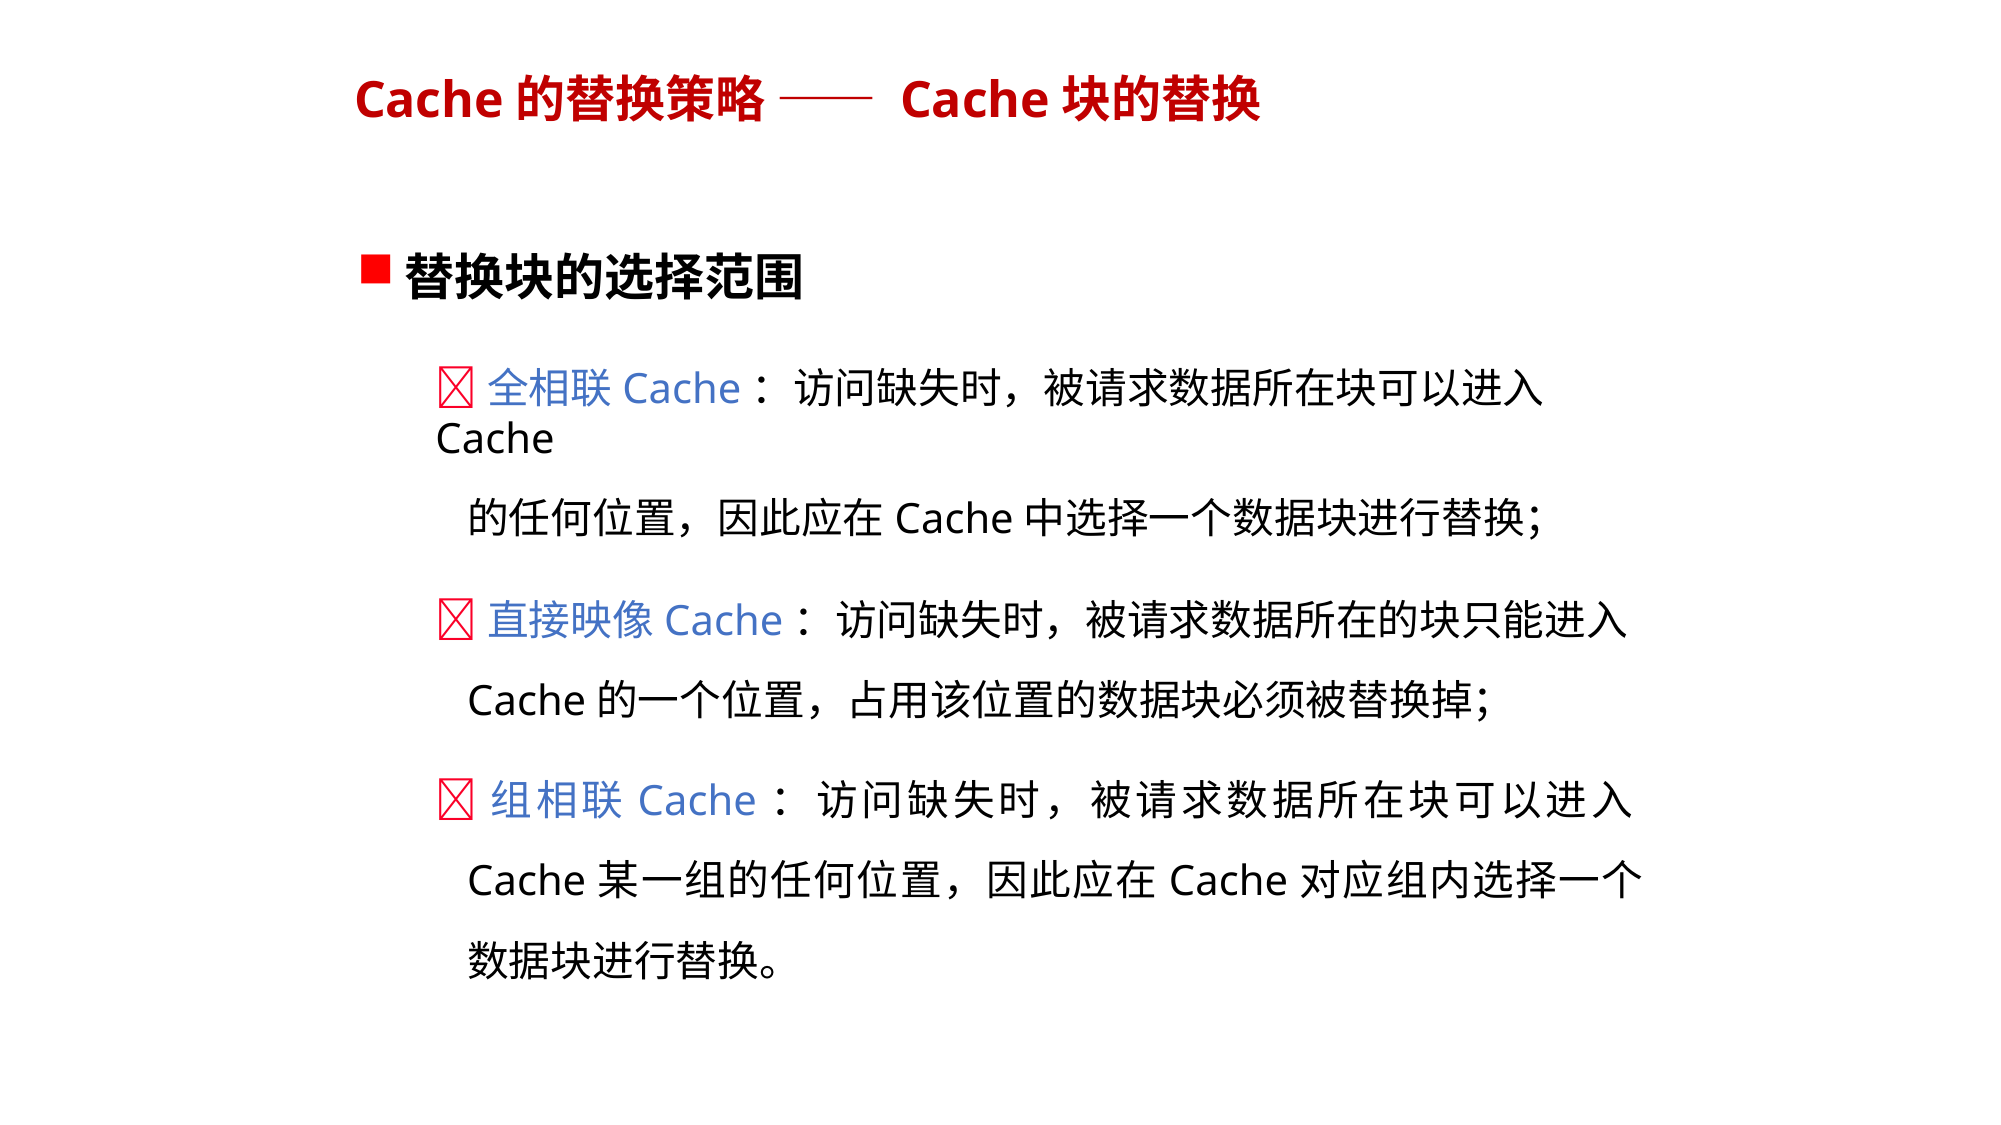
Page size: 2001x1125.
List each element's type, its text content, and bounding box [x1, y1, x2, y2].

title Cache的替换策略 —— Cache块的替换 [352, 3, 1314, 192]
text_box 替换块的选择范围 全相联Cache：访问缺失时，被请求数据所在块可以进入Cache 的任何位置，因此应在Cache中选择一个数据块进行替换； 直接映像Cache：访问缺失时，被请求数据所在的块只能进入 Cache的一个位置，占用该位置的数据块必须被替换掉； 组相联Cache：访问缺失时，被请求数据所在块可以进入Cache某一组的任何位置，因此应在Cache对应组内选择一个数据块进行替换。 [355, 245, 1645, 985]
